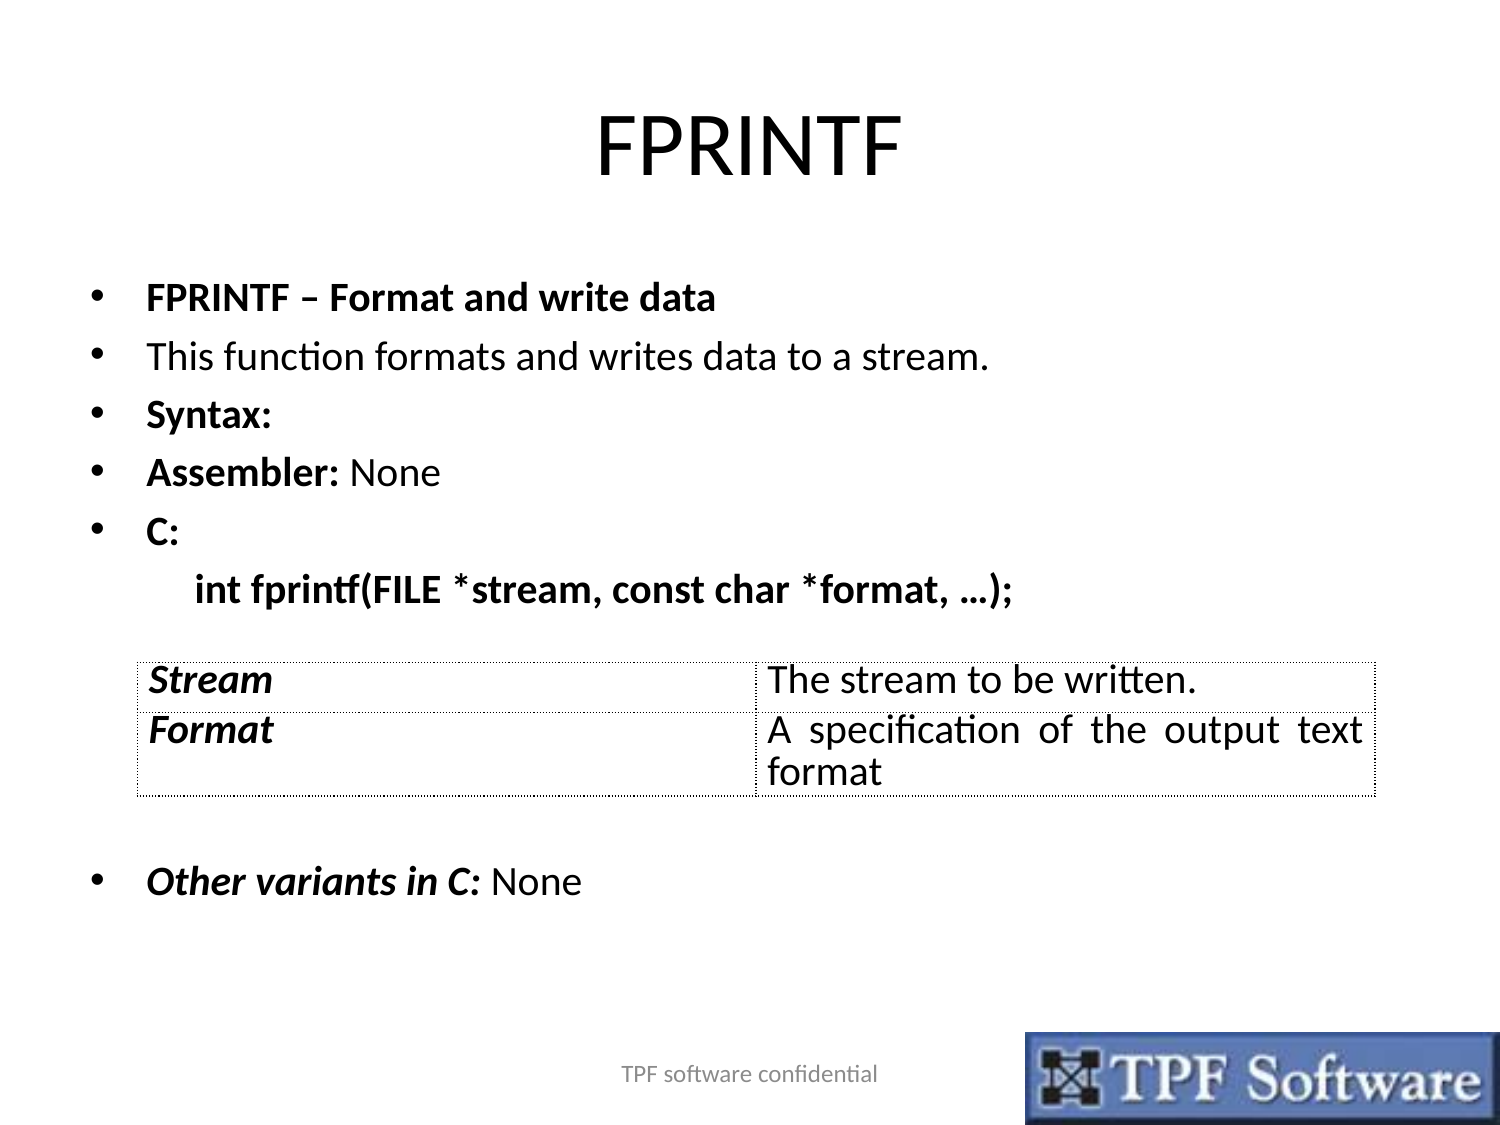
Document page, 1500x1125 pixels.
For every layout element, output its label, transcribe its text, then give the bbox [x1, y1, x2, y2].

table_cell Format [137, 712, 756, 796]
table_header Stream [137, 662, 756, 712]
table_header The stream to be written. [756, 662, 1375, 712]
list FPRINTF – Format and write data This function formats and writes data to a stream. Syntax: Assembler: None C: int fprintf(FILE *stream, const char *format, …); Other variants in C: None [75, 262, 1425, 1005]
table_cell A specification of the output text format [756, 712, 1375, 796]
picture [1024, 1032, 1500, 1125]
footer TPF software confidential [512, 1042, 988, 1103]
title FPRINTF [75, 45, 1425, 233]
